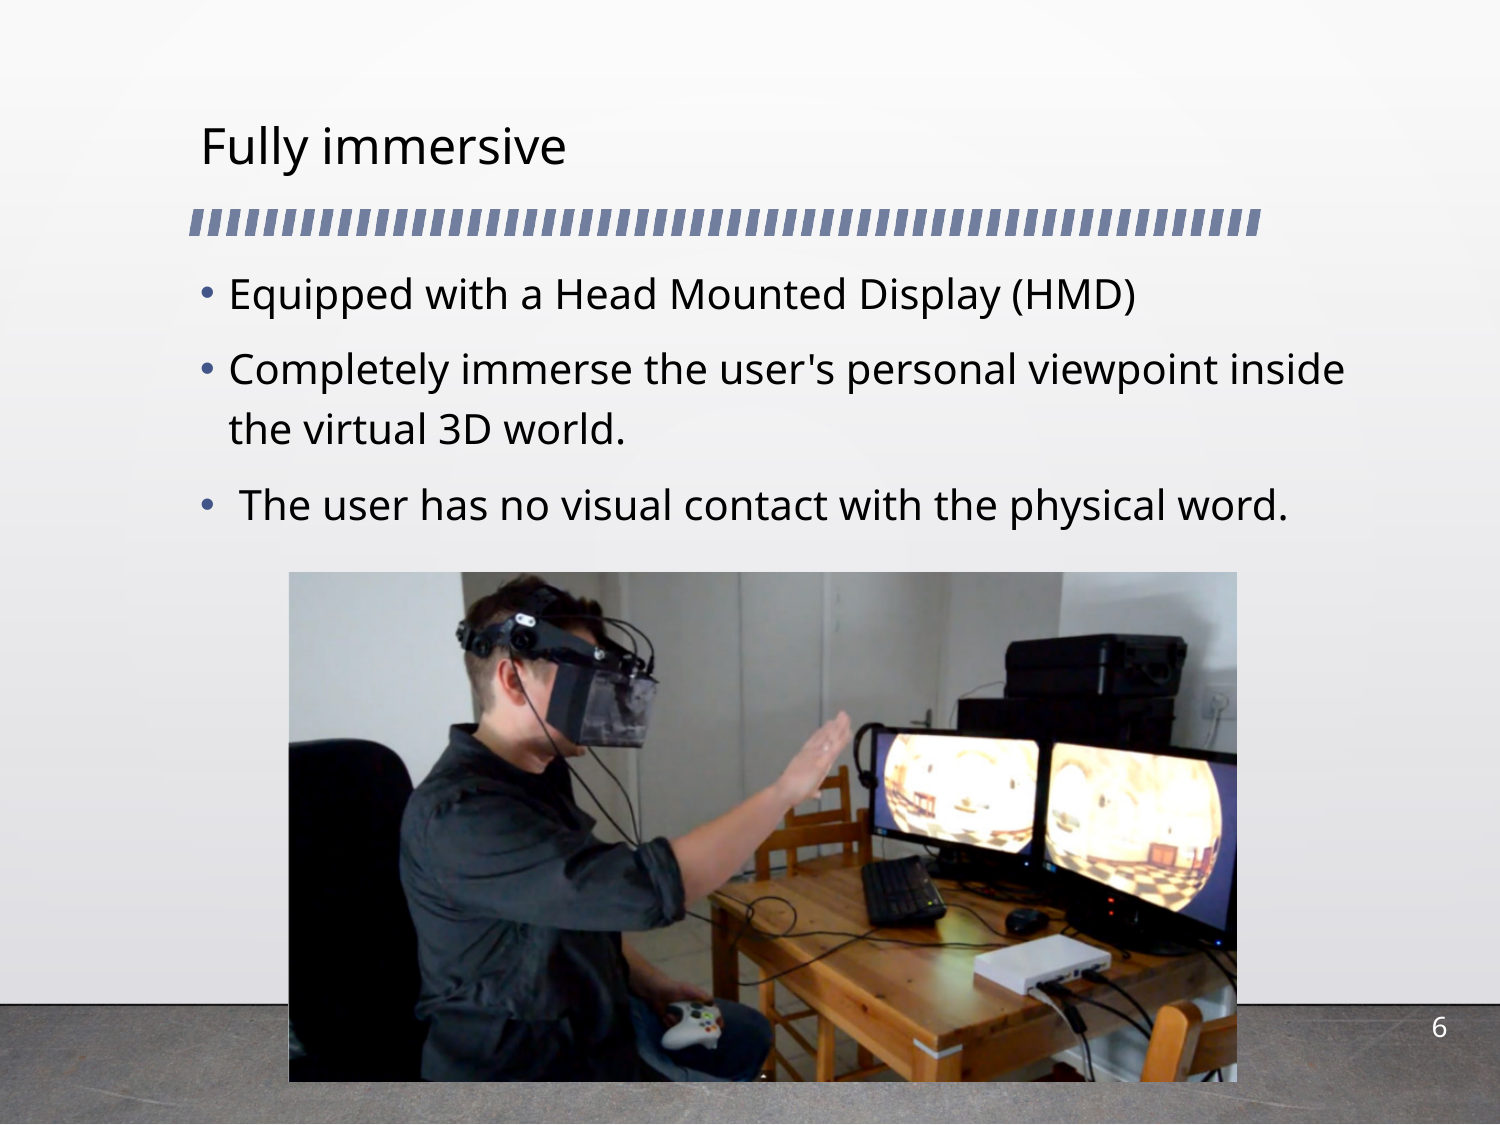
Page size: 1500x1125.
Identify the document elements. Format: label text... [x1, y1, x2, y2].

picture [0, 572, 1500, 1124]
list Equipped with a Head Mounted Display (HMD) Completely immerse the user's personal viewpoint inside the virtual 3D world. The user has no visual contact with the physical word. [185, 249, 1403, 895]
title Fully immersive [185, 62, 1264, 235]
